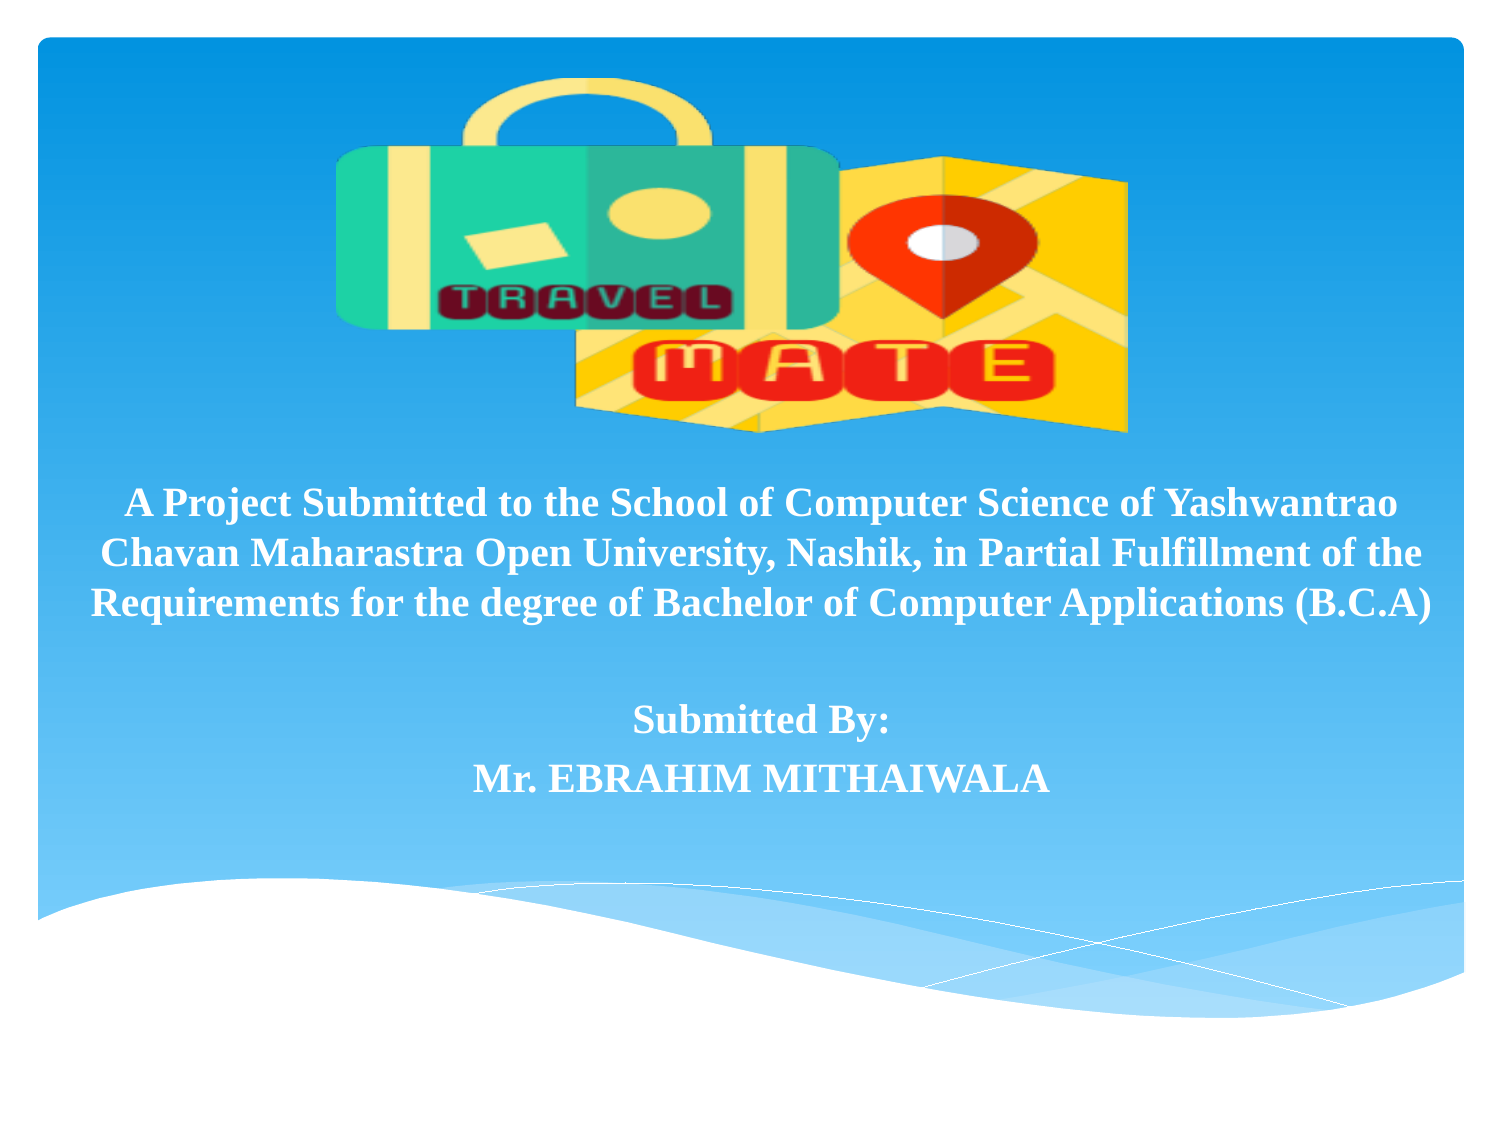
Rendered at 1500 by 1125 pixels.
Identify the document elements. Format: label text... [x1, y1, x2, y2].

picture [336, 79, 1129, 433]
subtitle A Project Submitted to the School of Computer Science of Yashwantrao Chavan Maharastra Open University, Nashik, in Partial Fulfillment of the Requirements for the degree of Bachelor of Computer Applications (B.C.A) Submitted By: Mr. EBRAHIM MITHAIWALA [53, 408, 1471, 1083]
